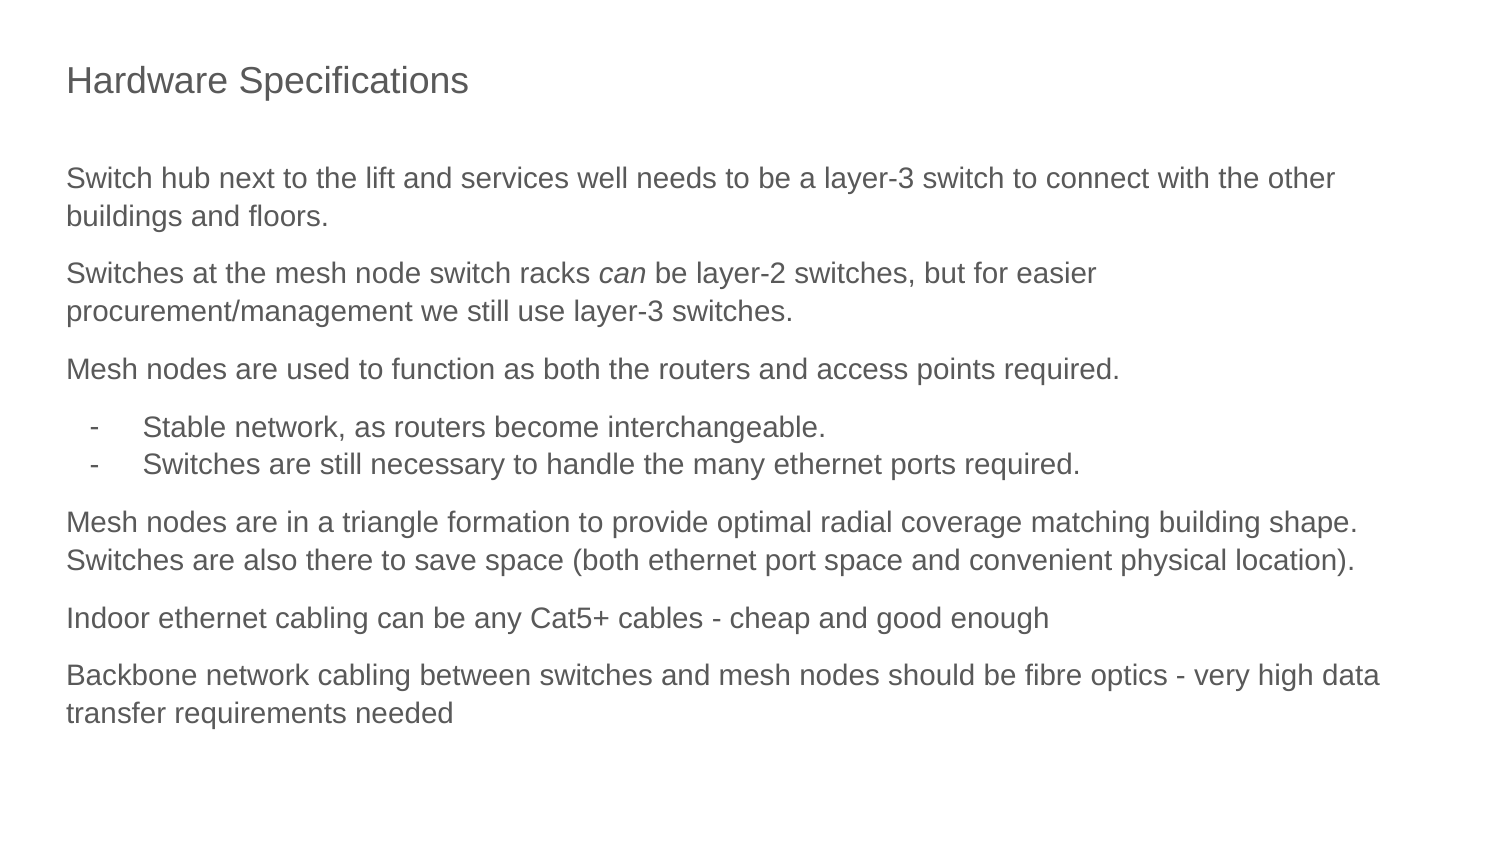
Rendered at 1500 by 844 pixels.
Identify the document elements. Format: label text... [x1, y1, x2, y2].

title Hardware Specifications [51, 37, 1449, 141]
list Switch hub next to the lift and services well needs to be a layer-3 switch to connect with the other buildings and floors. Switches at the mesh node switch racks can be layer-2 switches, but for easier procurement/management we still use layer-3 switches. Mesh nodes are used to function as both the routers and access points required. Stable network, as routers become interchangeable. Switches are still necessary to handle the many ethernet ports required. Mesh nodes are in a triangle formation to provide optimal radial coverage matching building shape. Switches are also there to save space (both ethernet port space and convenient physical location). Indoor ethernet cabling can be any Cat5+ cables - cheap and good enough Backbone network cabling between switches and mesh nodes should be fibre optics - very high data transfer requirements needed [51, 141, 1449, 750]
